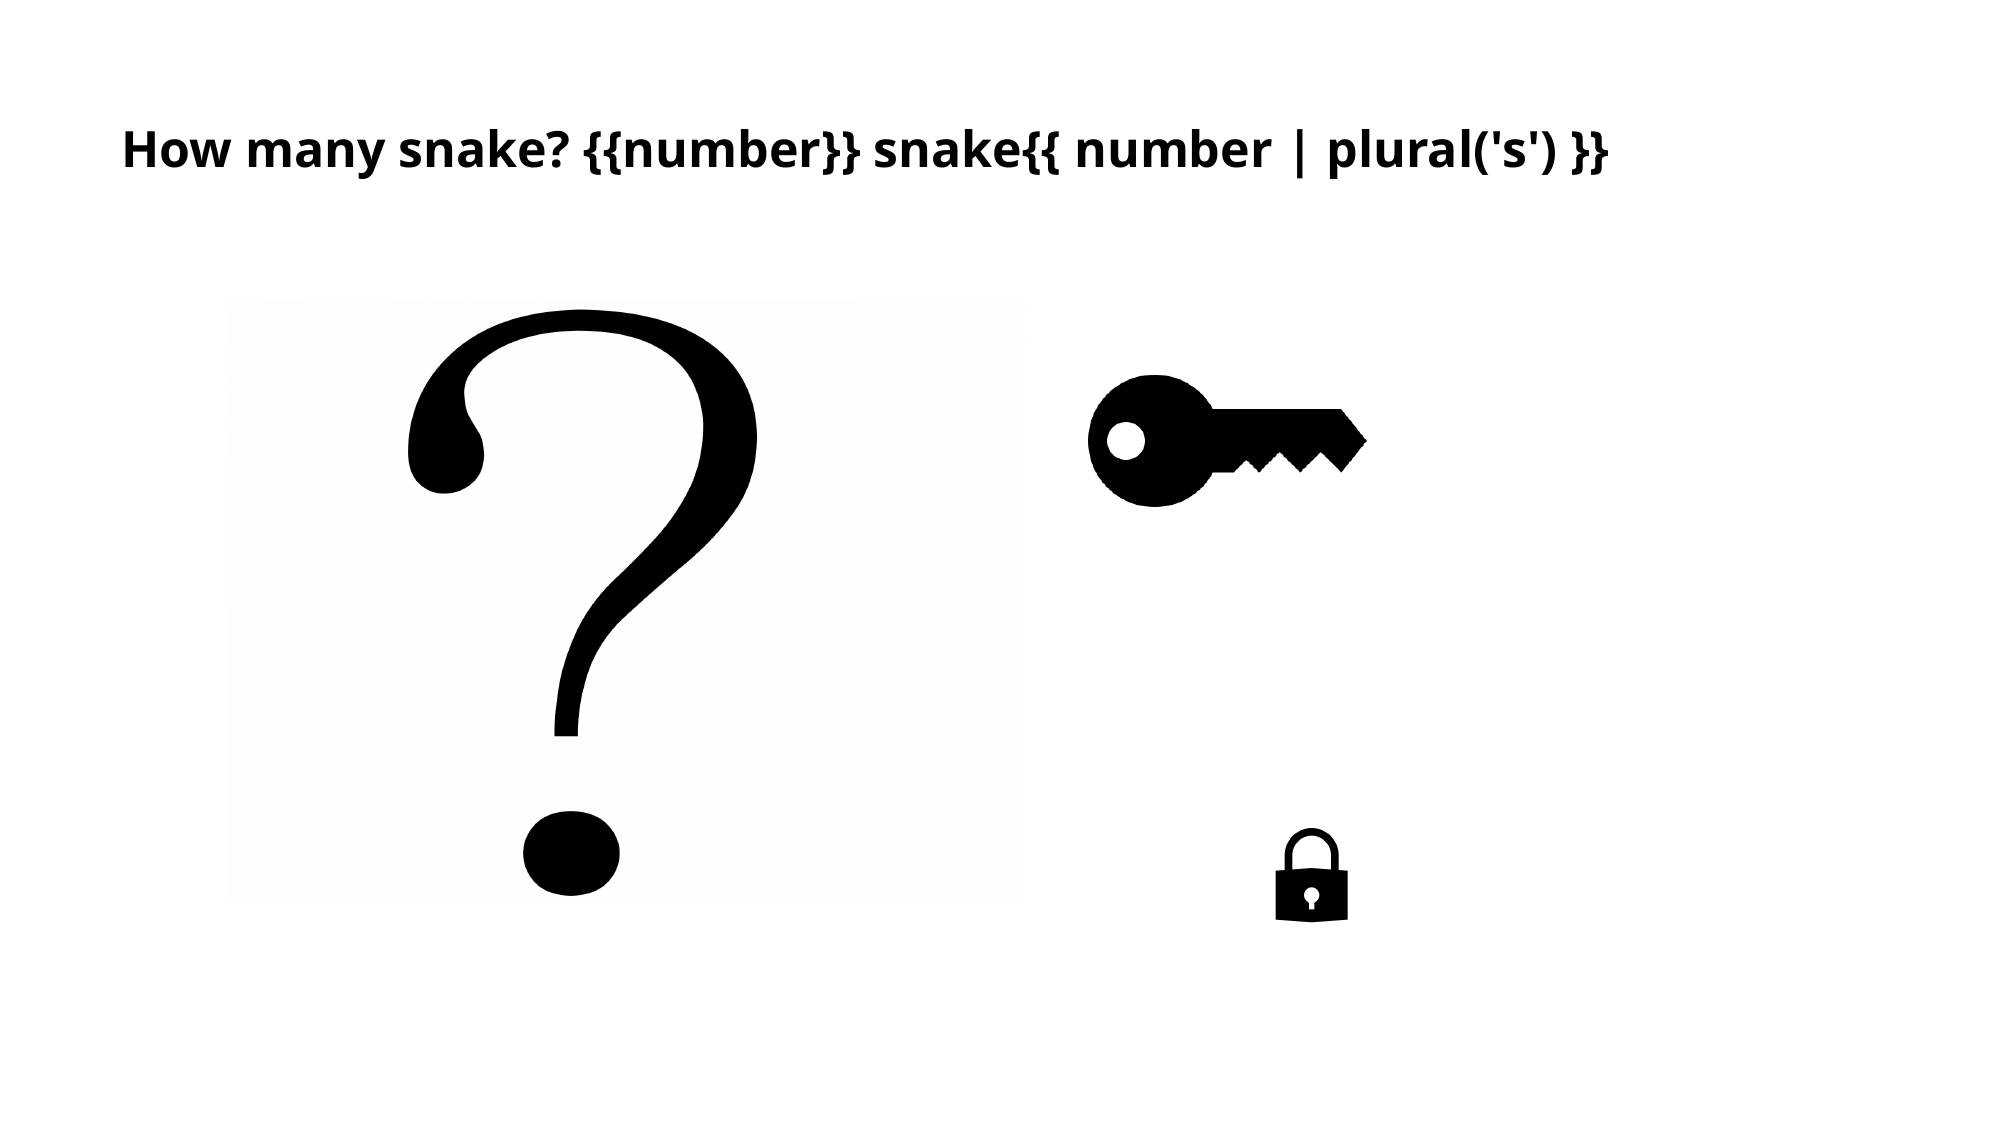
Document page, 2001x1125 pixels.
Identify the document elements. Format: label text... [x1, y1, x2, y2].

picture [1250, 813, 1373, 937]
title How many snake? {{number}} snake{{ number | plural('s') }} [106, 42, 1832, 260]
picture [1075, 289, 1379, 593]
picture [226, 299, 1026, 899]
